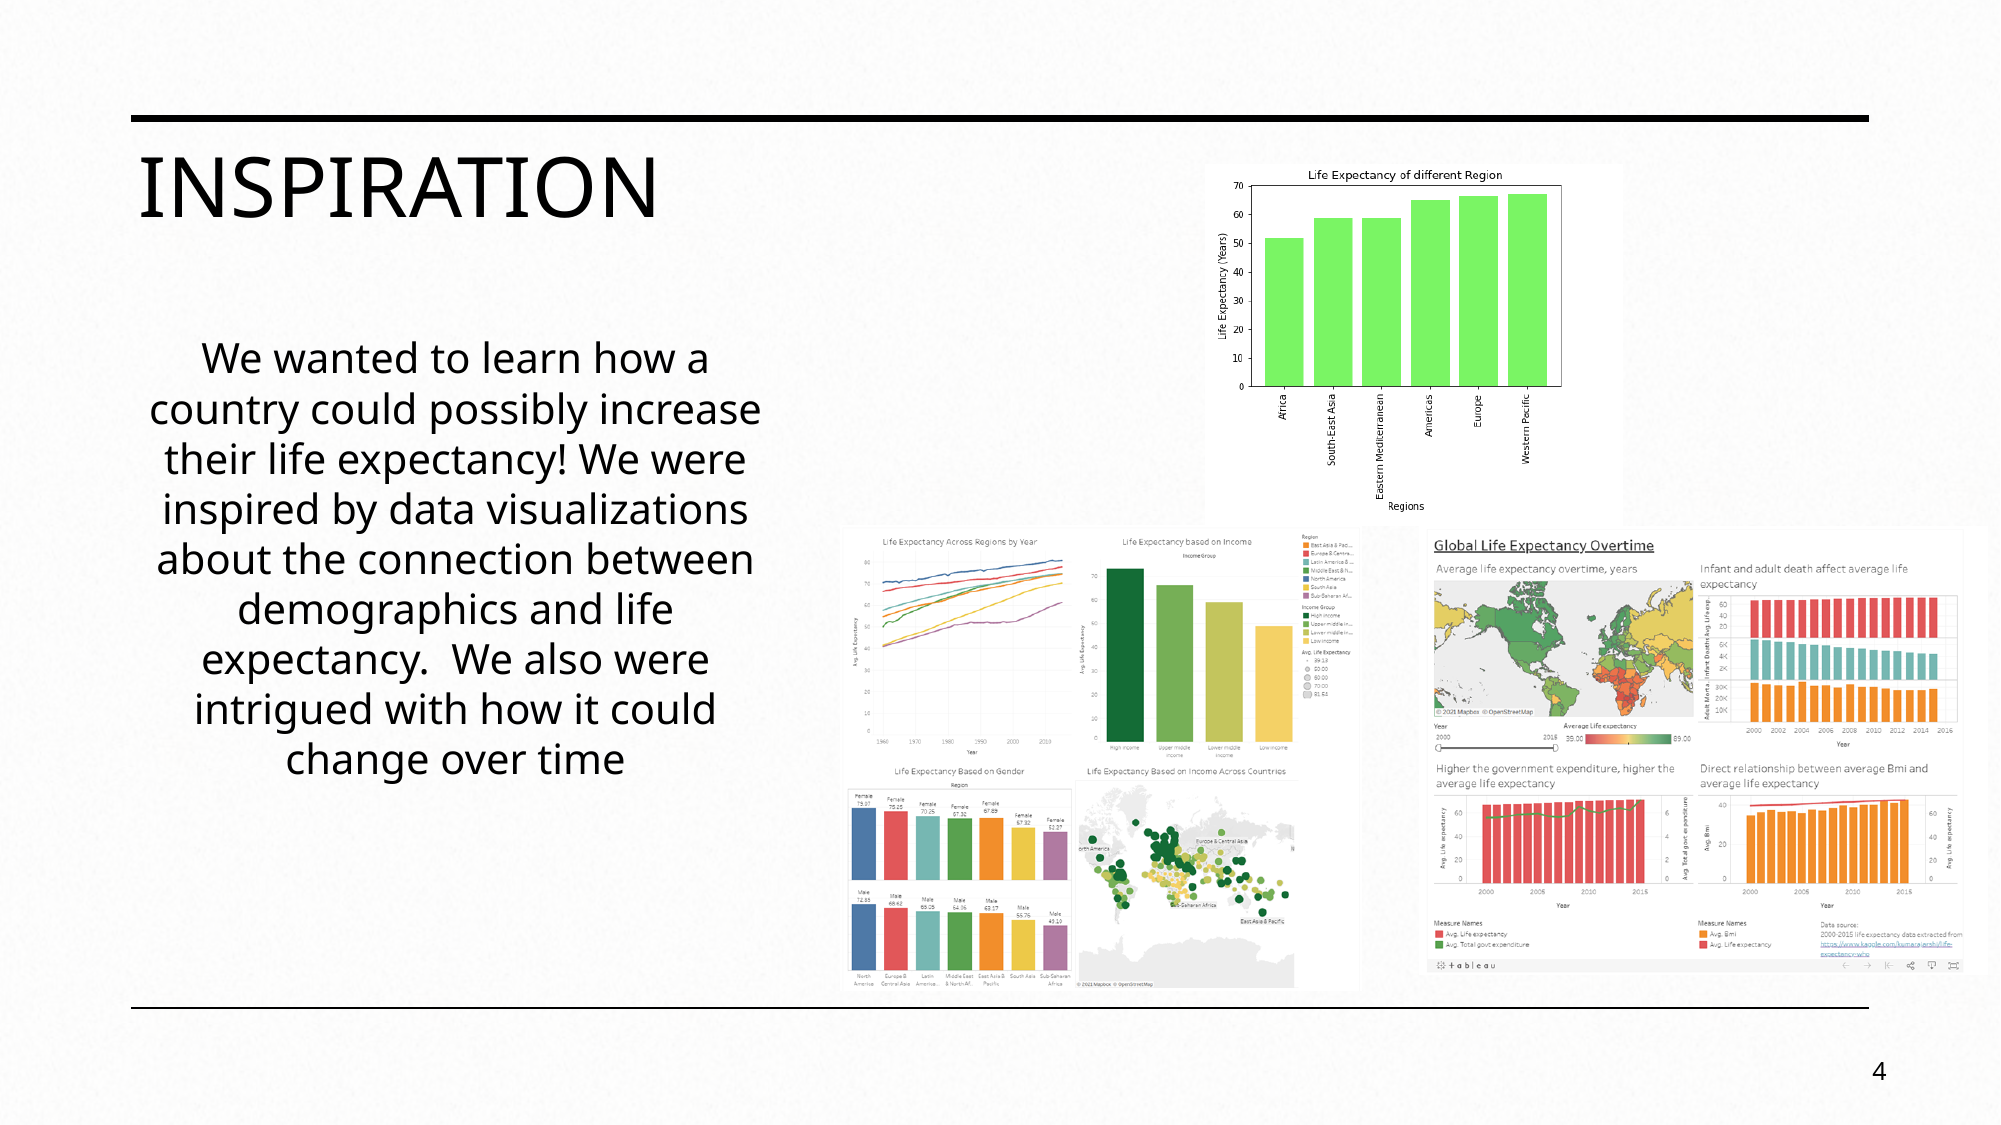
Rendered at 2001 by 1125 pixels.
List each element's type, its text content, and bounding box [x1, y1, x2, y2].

slide_number 4 [1791, 1042, 1902, 1103]
text_box We wanted to learn how a country could possibly increase their life expectancy! We were inspired by data visualizations about the connection between demographics and life expectancy. We also were intrigued with how it could change over time [123, 324, 789, 835]
title Inspiration [123, 126, 1877, 264]
picture [840, 164, 1988, 991]
